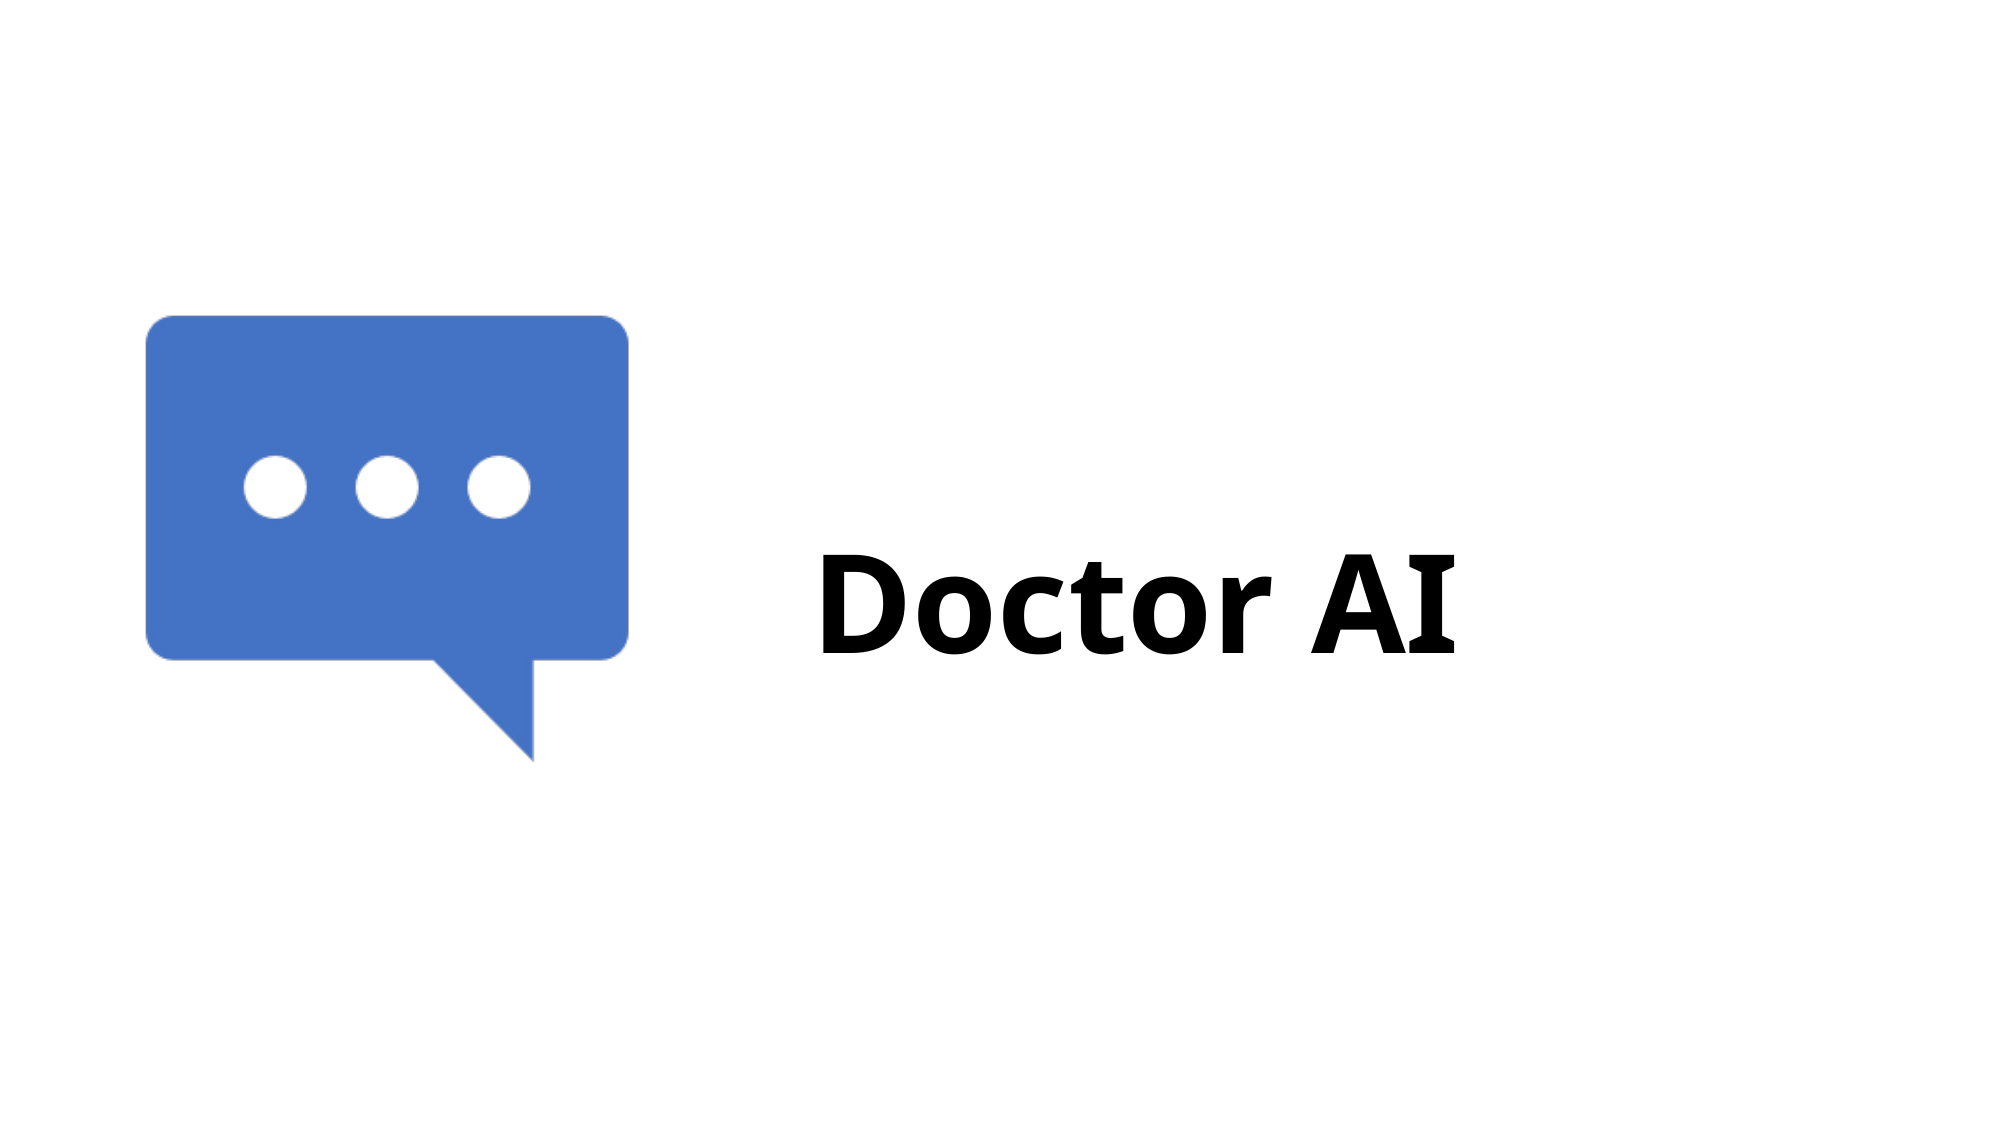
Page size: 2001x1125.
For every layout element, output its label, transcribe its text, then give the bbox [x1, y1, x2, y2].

picture [52, 201, 723, 872]
text_box Doctor AI [796, 52, 1897, 692]
